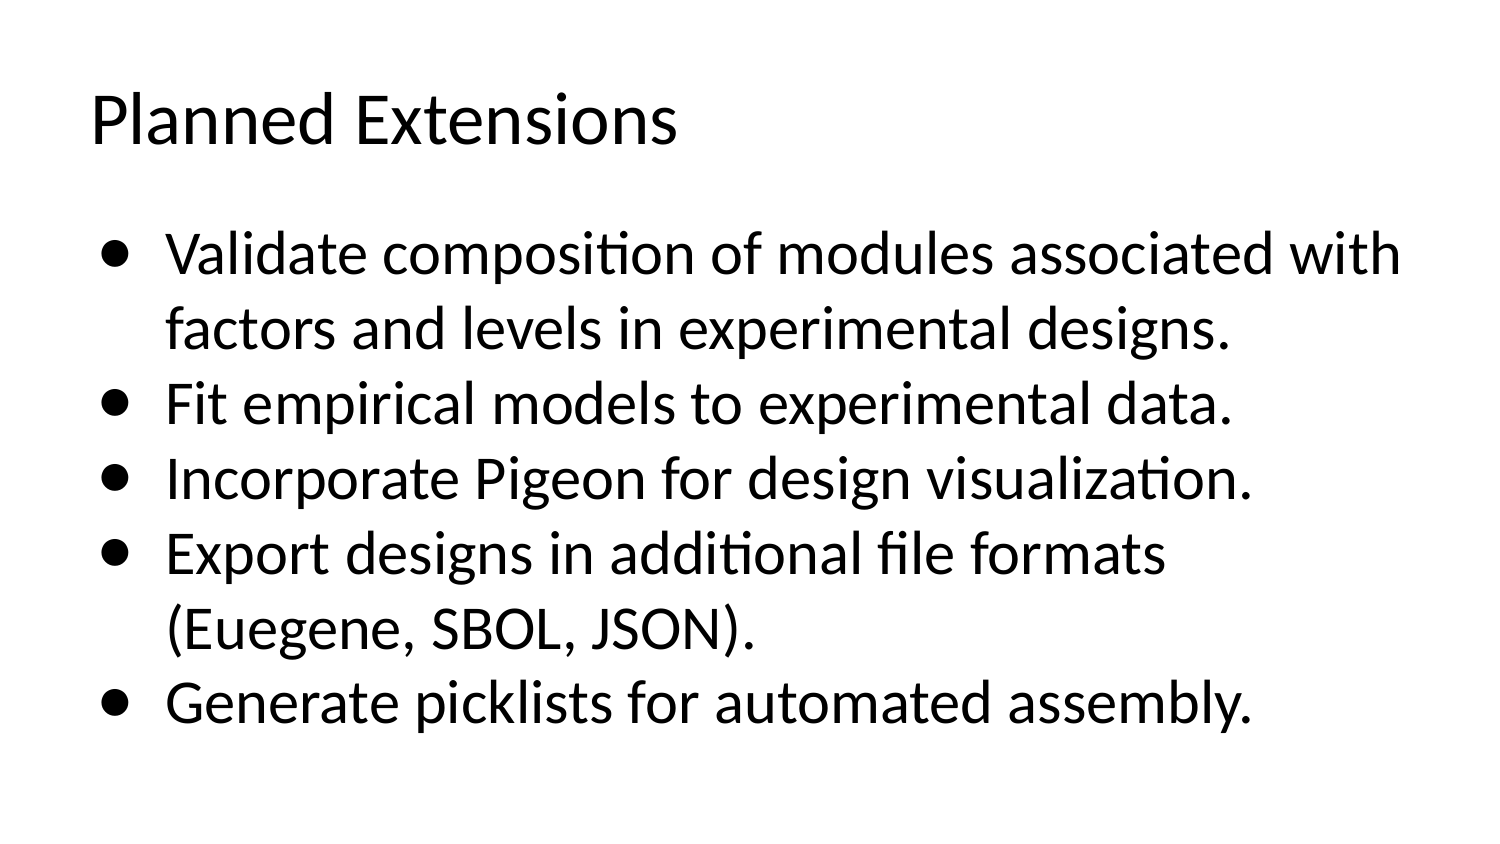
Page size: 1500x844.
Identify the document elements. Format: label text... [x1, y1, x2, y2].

list Validate composition of modules associated with factors and levels in experimental designs. Fit empirical models to experimental data. Incorporate Pigeon for design visualization. Export designs in additional file formats (Euegene, SBOL, JSON). Generate picklists for automated assembly. [75, 196, 1425, 836]
title Planned Extensions [75, 33, 1425, 175]
